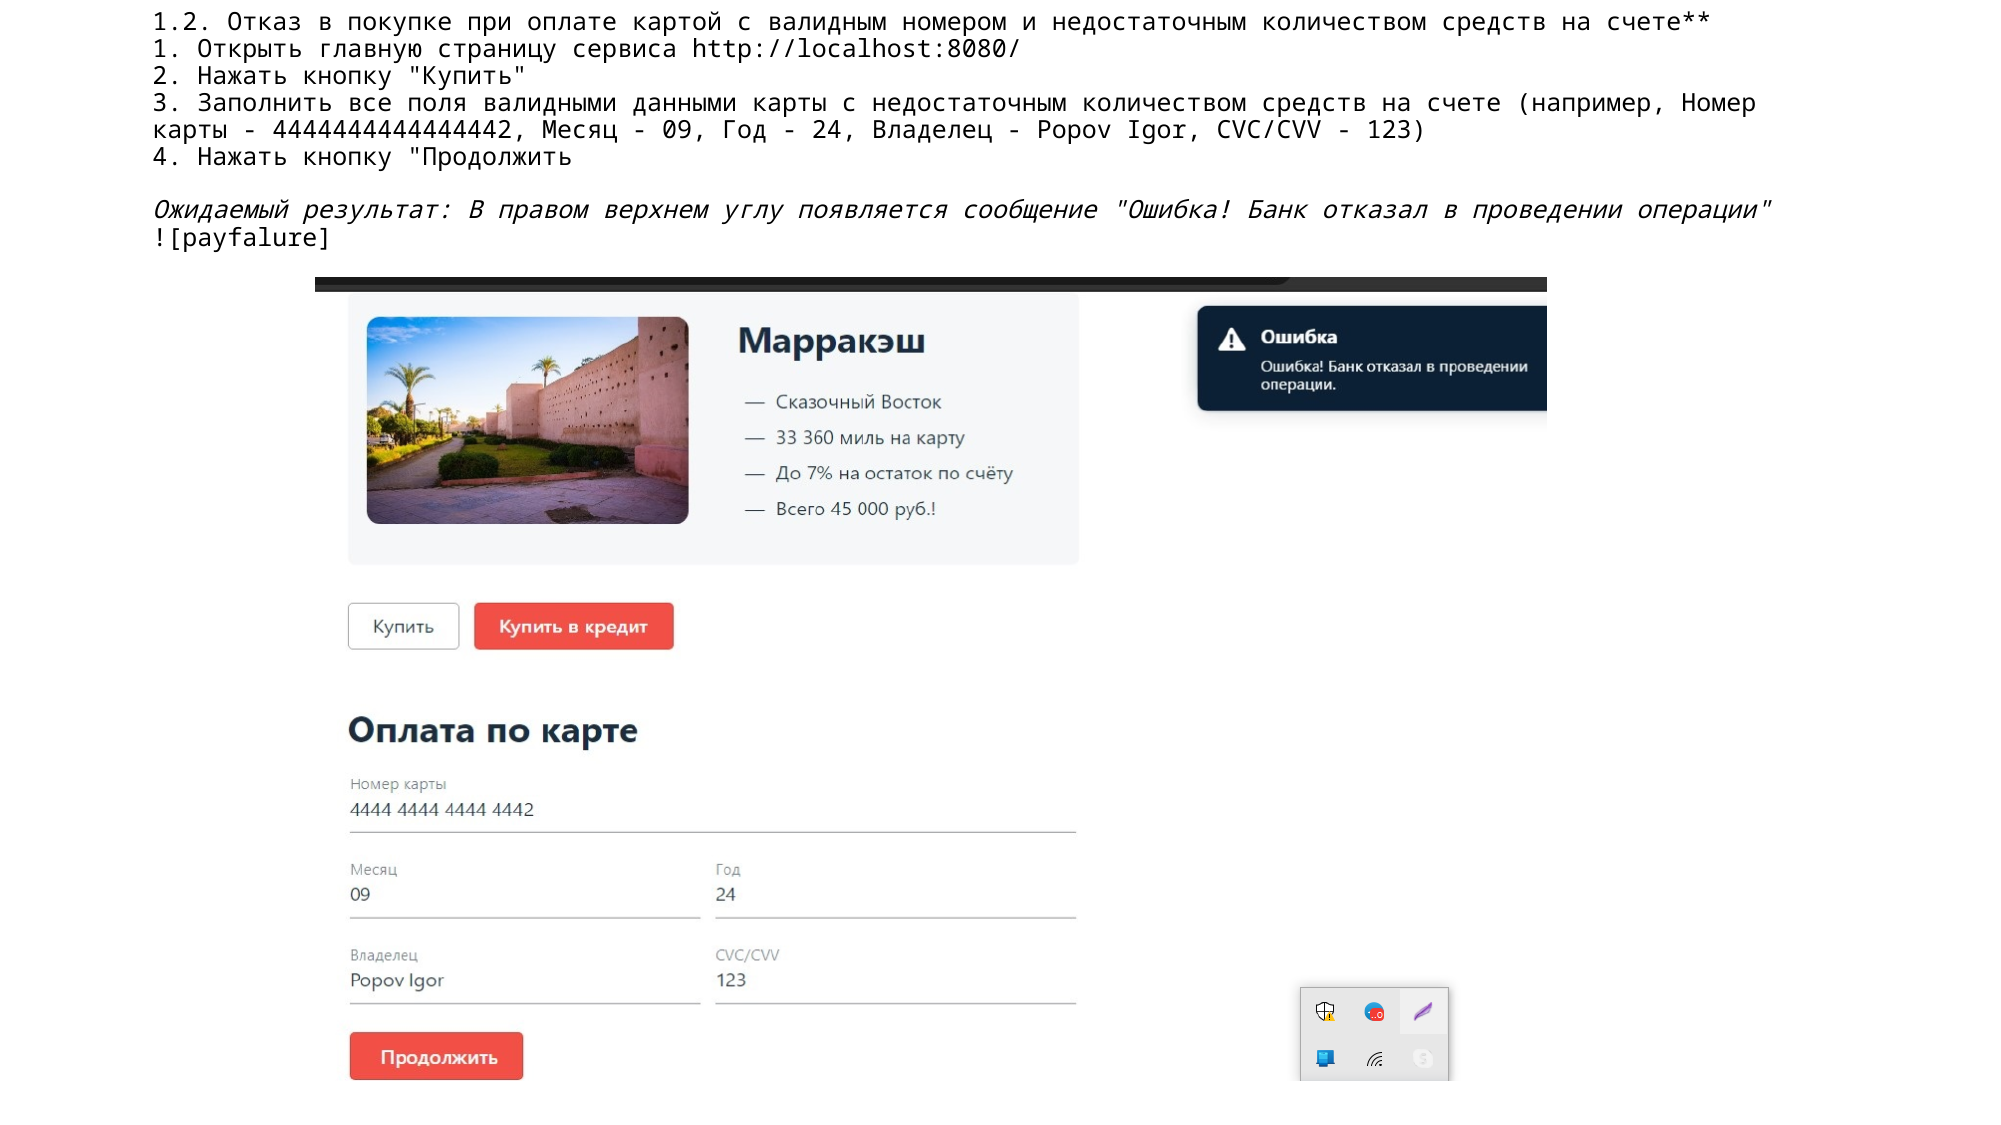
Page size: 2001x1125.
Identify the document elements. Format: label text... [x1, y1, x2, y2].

picture [315, 277, 1547, 1081]
title 1.2. Отказ в покупке при оплате картой с валидным номером и недостаточным количеством средств на счете** 1. Открыть главную страницу сервиса http://localhost:8080/ 2. Нажать кнопку "Купить" 3. Заполнить все поля валидными данными карты с недостаточным количеством средств на счете (например, Номер карты - 4444444444444442, Месяц - 09, Год - 24, Владелец - Popov Igor, CVC/CVV - 123) 4. Нажать кнопку "Продолжить Ожидаемый результат: В правом верхнем углу появляется сообщение "Ошибка! Банк отказал в проведении операции" ![payfalure] [137, 13, 1863, 278]
